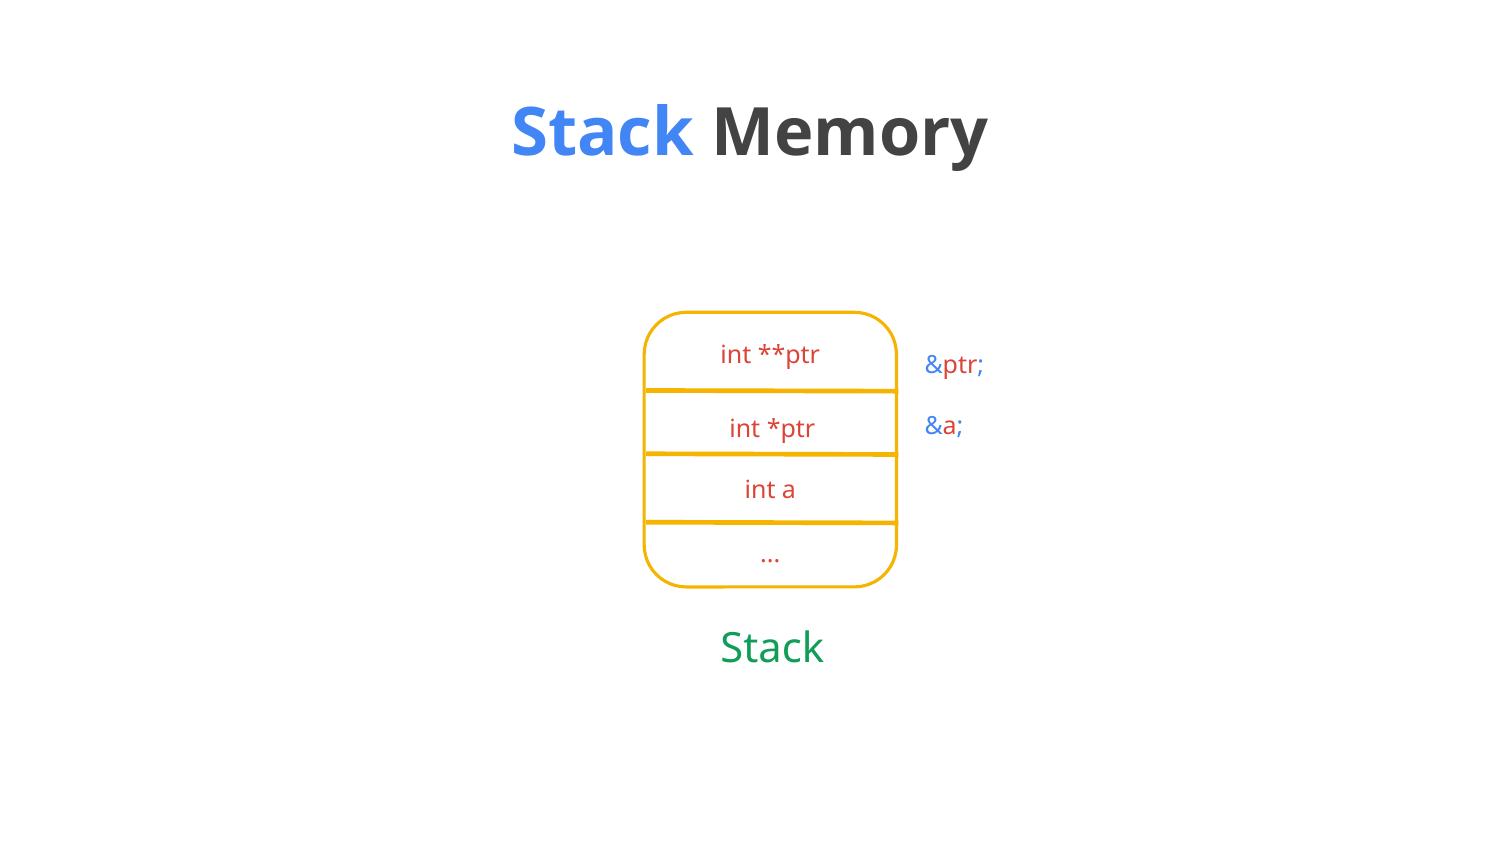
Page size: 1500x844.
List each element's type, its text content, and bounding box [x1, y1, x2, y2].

text_box int **ptr [638, 323, 903, 384]
text_box &ptr; [896, 333, 1500, 394]
text_box ... [638, 522, 903, 583]
text_box int a [638, 458, 903, 518]
text_box &a; [896, 394, 1500, 455]
title Stack Memory [51, 72, 1449, 167]
text_box int *ptr [640, 397, 896, 458]
text_box [644, 384, 896, 391]
text_box [658, 312, 883, 323]
text_box [668, 583, 872, 587]
text_box Stack [592, 605, 952, 686]
